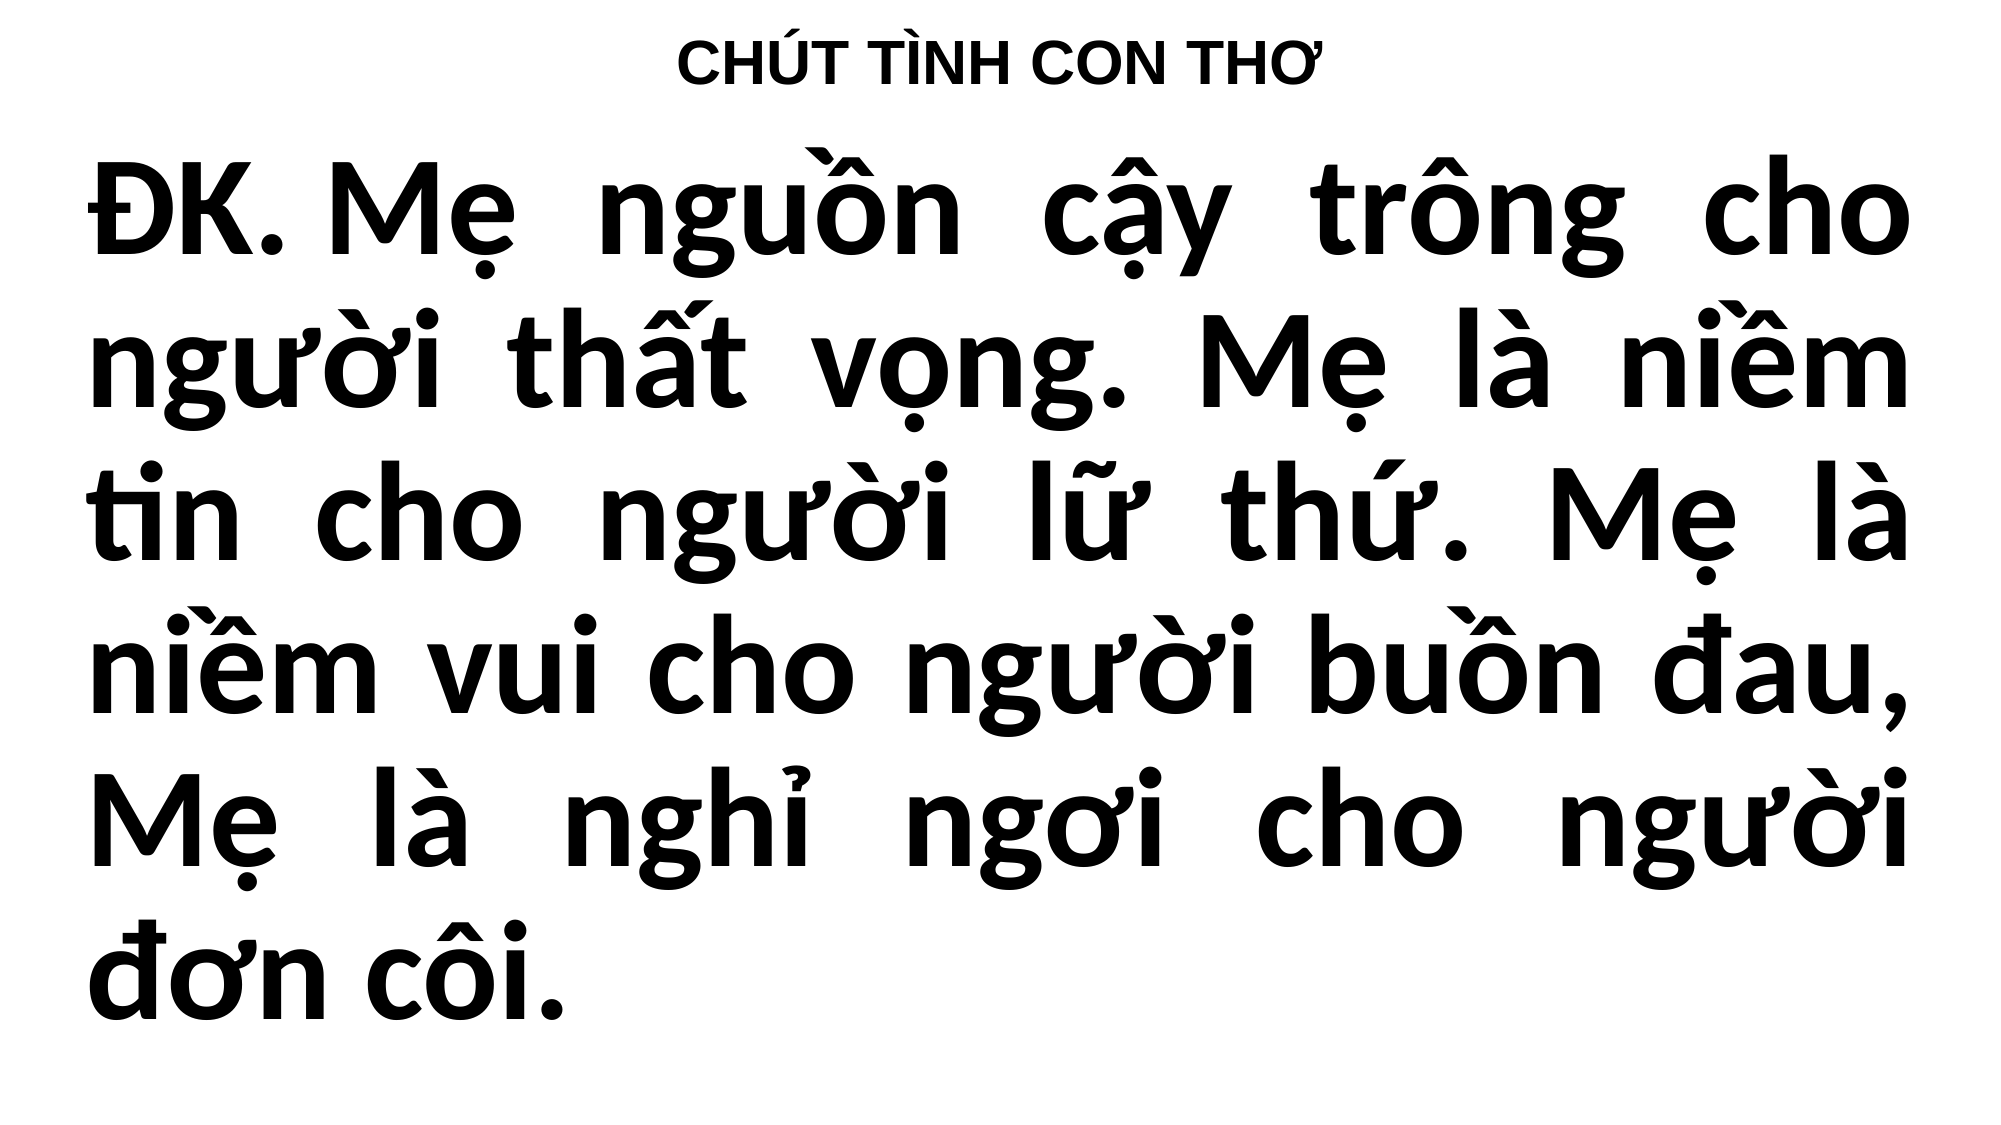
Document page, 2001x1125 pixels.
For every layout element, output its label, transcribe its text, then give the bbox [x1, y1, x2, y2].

list ÐK. Mẹ nguồn cậy trông cho người thất vọng. Mẹ là niềm tin cho người lữ thứ. Mẹ là niềm vui cho người buồn đau, Mẹ là nghỉ ngơi cho người đơn côi. [70, 124, 1930, 1079]
title CHÚT TÌNH CON THƠ [137, 33, 1863, 96]
